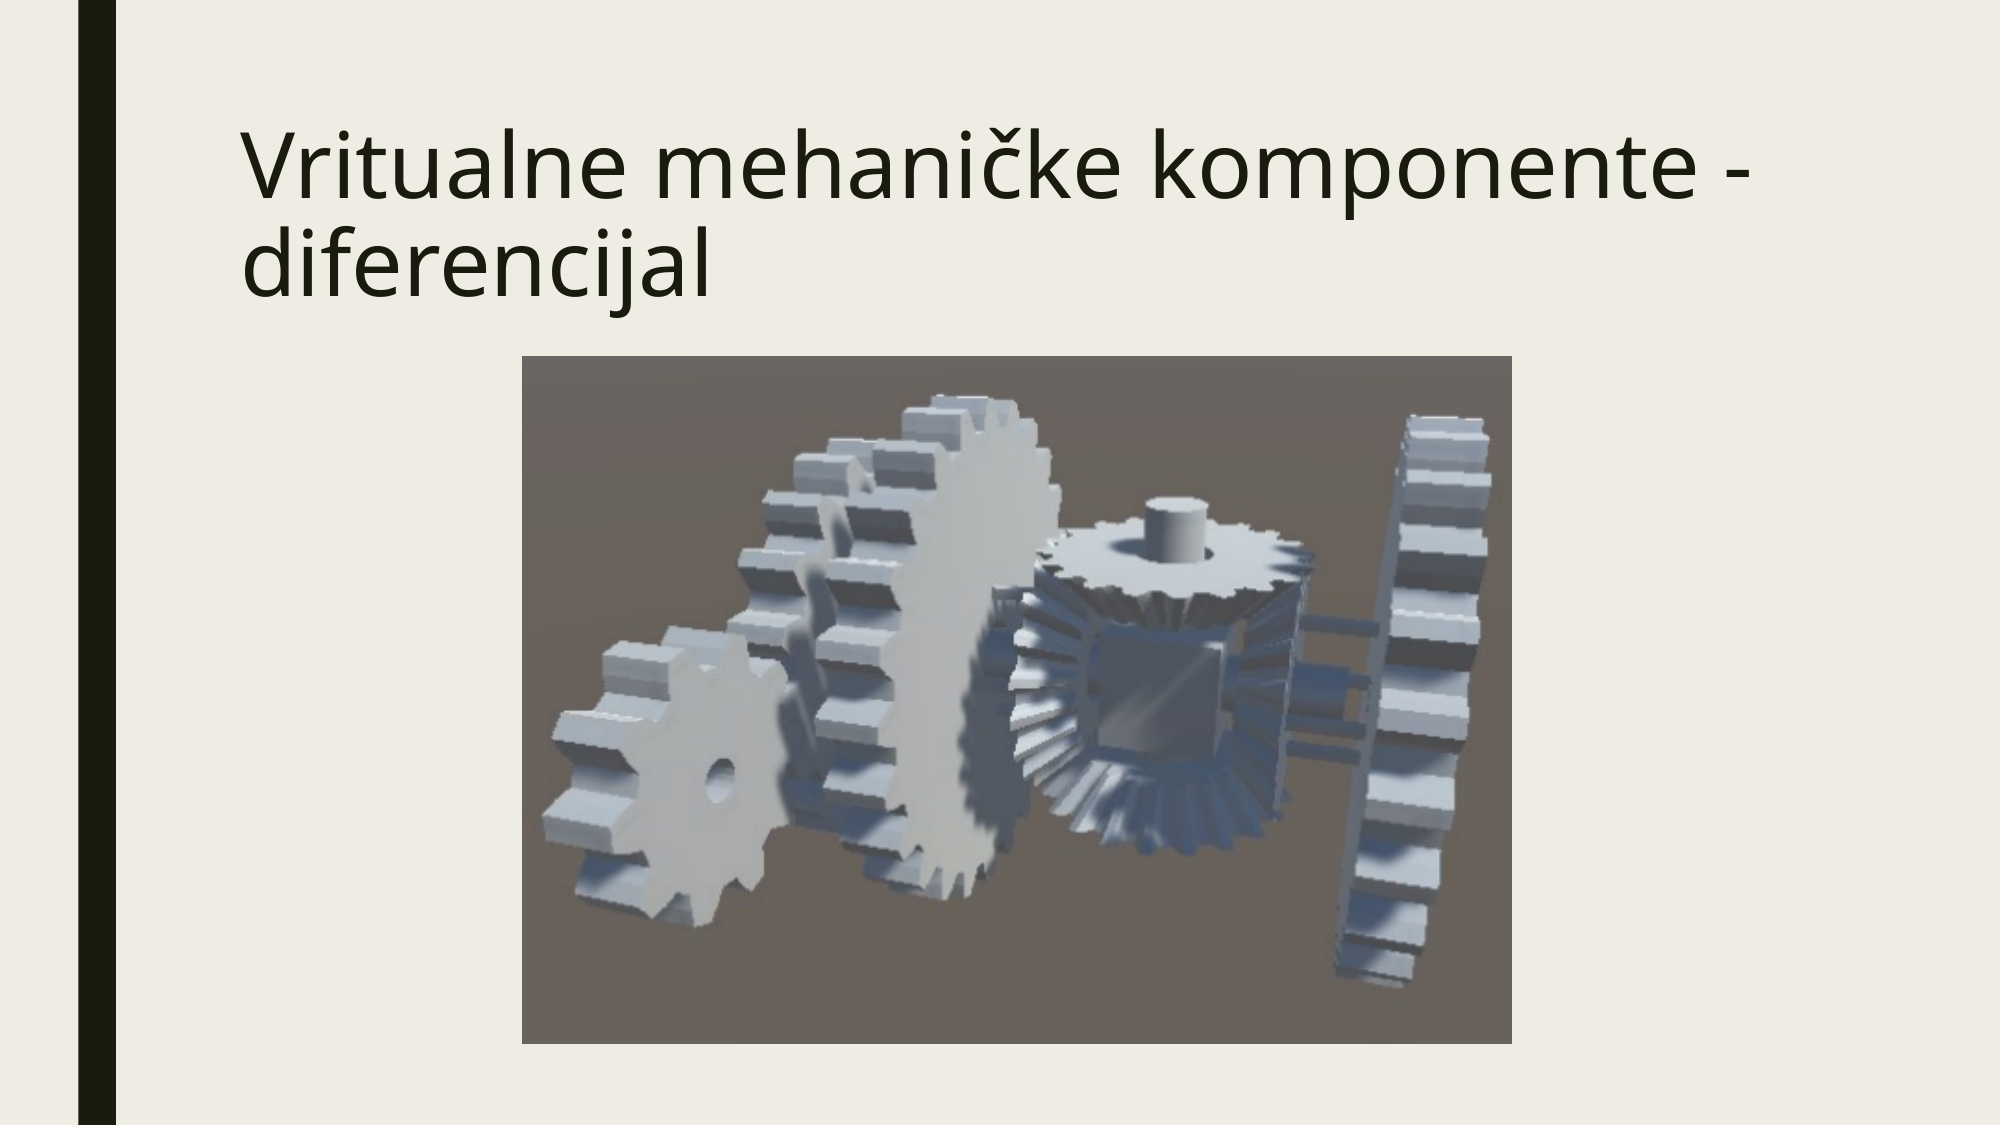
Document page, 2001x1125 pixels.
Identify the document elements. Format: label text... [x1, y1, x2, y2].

title Vritualne mehaničke komponente - diferencijal [225, 112, 1800, 357]
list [522, 356, 1512, 1044]
